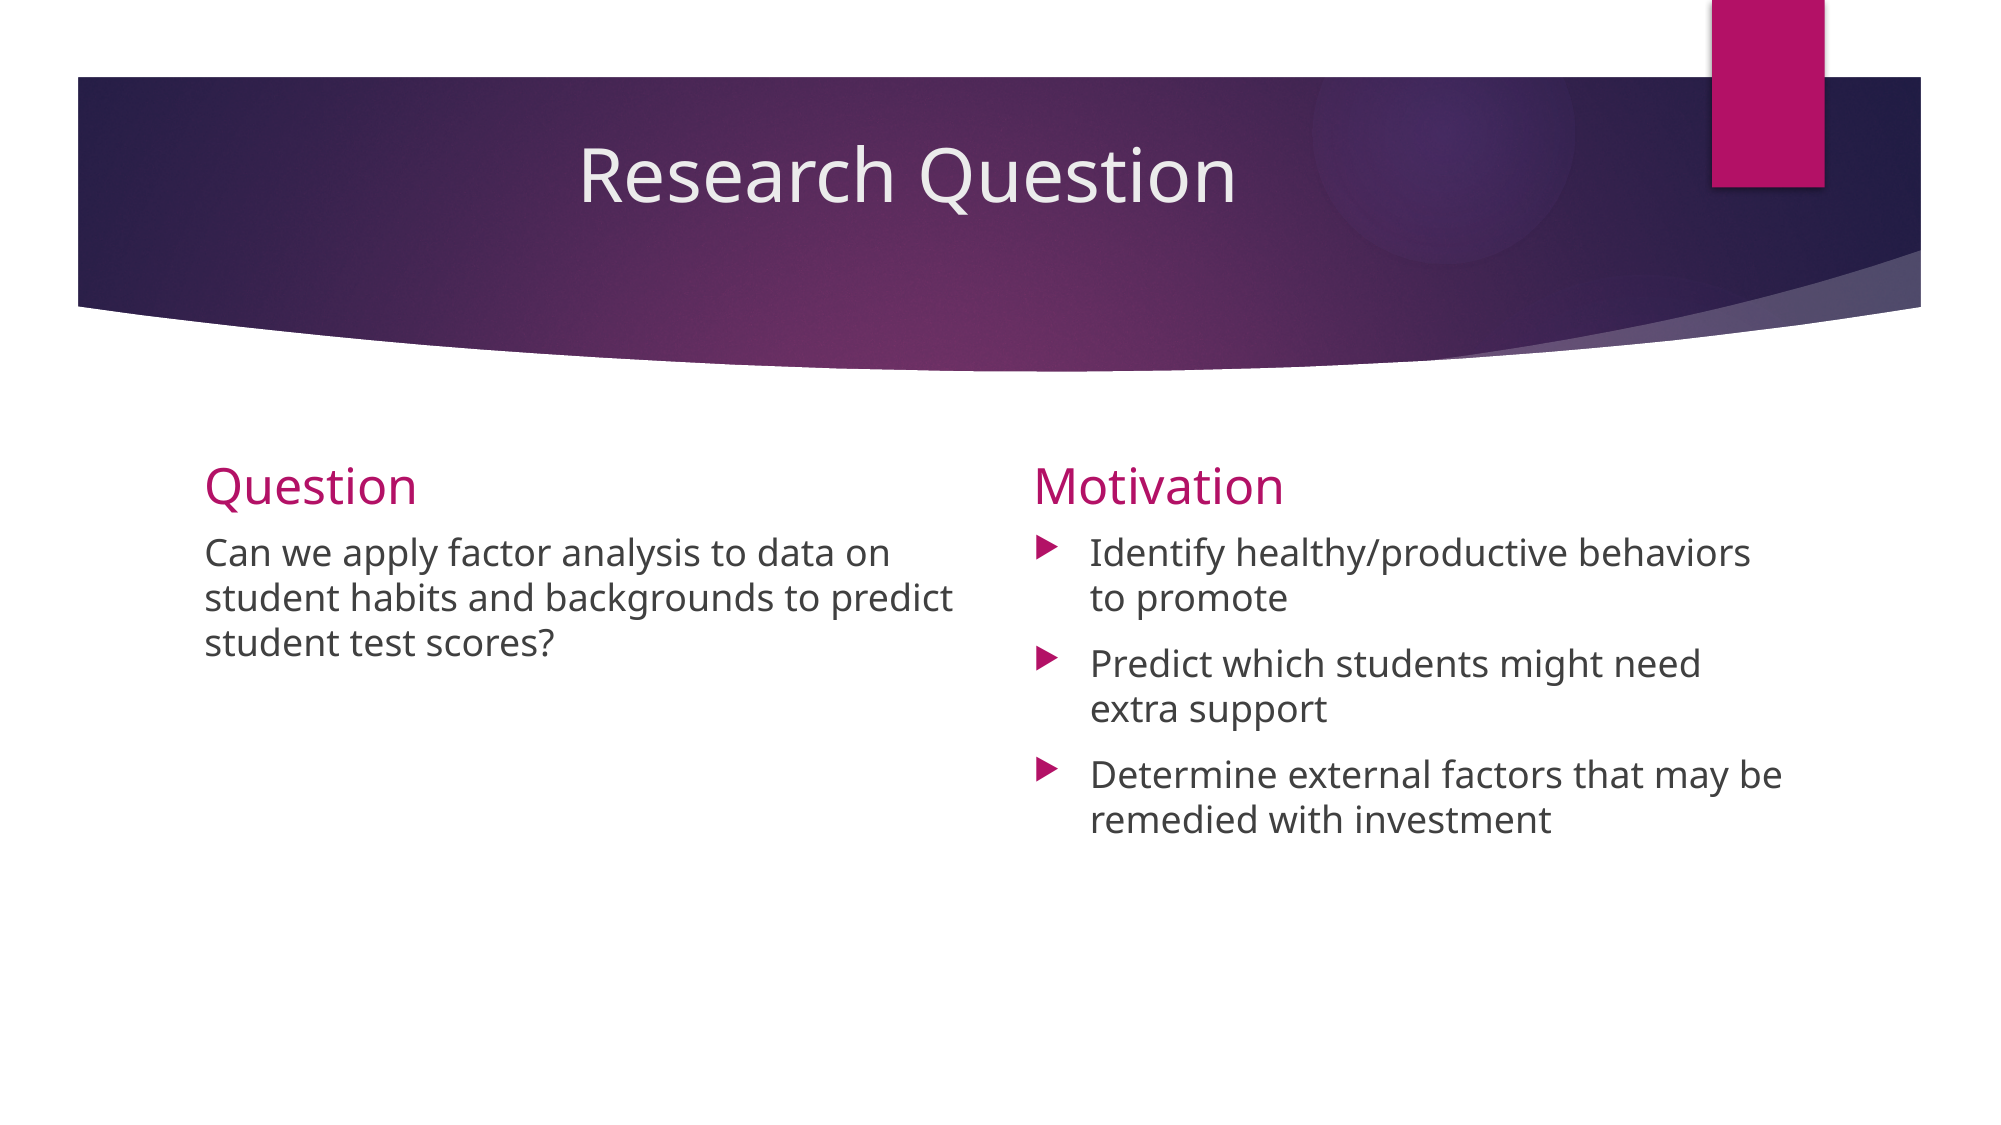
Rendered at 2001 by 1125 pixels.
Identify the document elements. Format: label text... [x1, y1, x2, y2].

title Research Question [189, 159, 1627, 276]
list Can we apply factor analysis to data on student habits and backgrounds to predict student test scores? [189, 521, 981, 988]
list Motivation [1018, 427, 1810, 521]
list Question [189, 427, 981, 521]
list Identify healthy/productive behaviors to promote Predict which students might need extra support Determine external factors that may be remedied with investment [1018, 521, 1810, 988]
